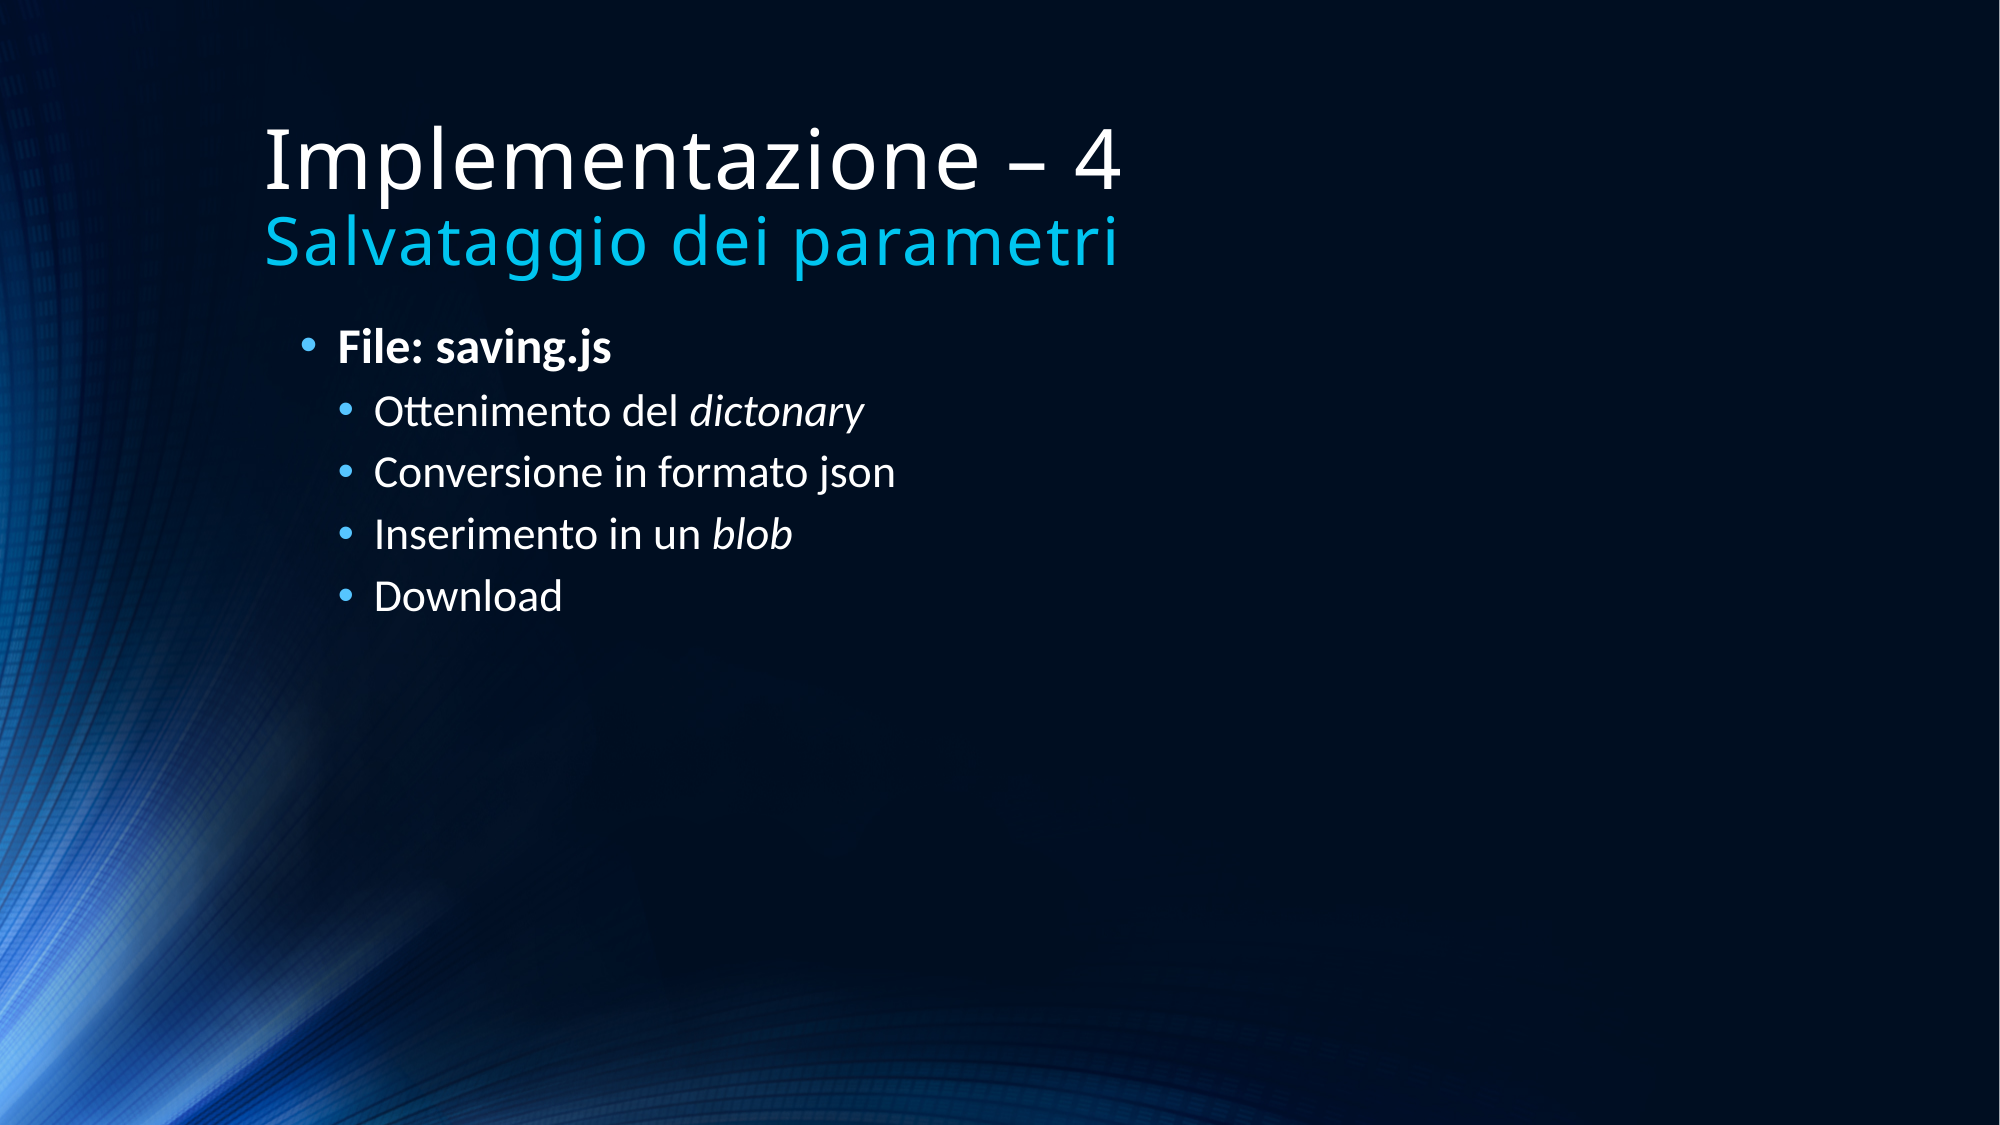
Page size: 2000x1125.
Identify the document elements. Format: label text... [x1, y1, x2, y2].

title Implementazione – 4 Salvataggio dei parametri [249, 62, 1750, 288]
picture [0, 0, 2000, 1125]
list File: saving.js Ottenimento del dictonary Conversione in formato json Inserimento in un blob Download [246, 312, 1815, 988]
